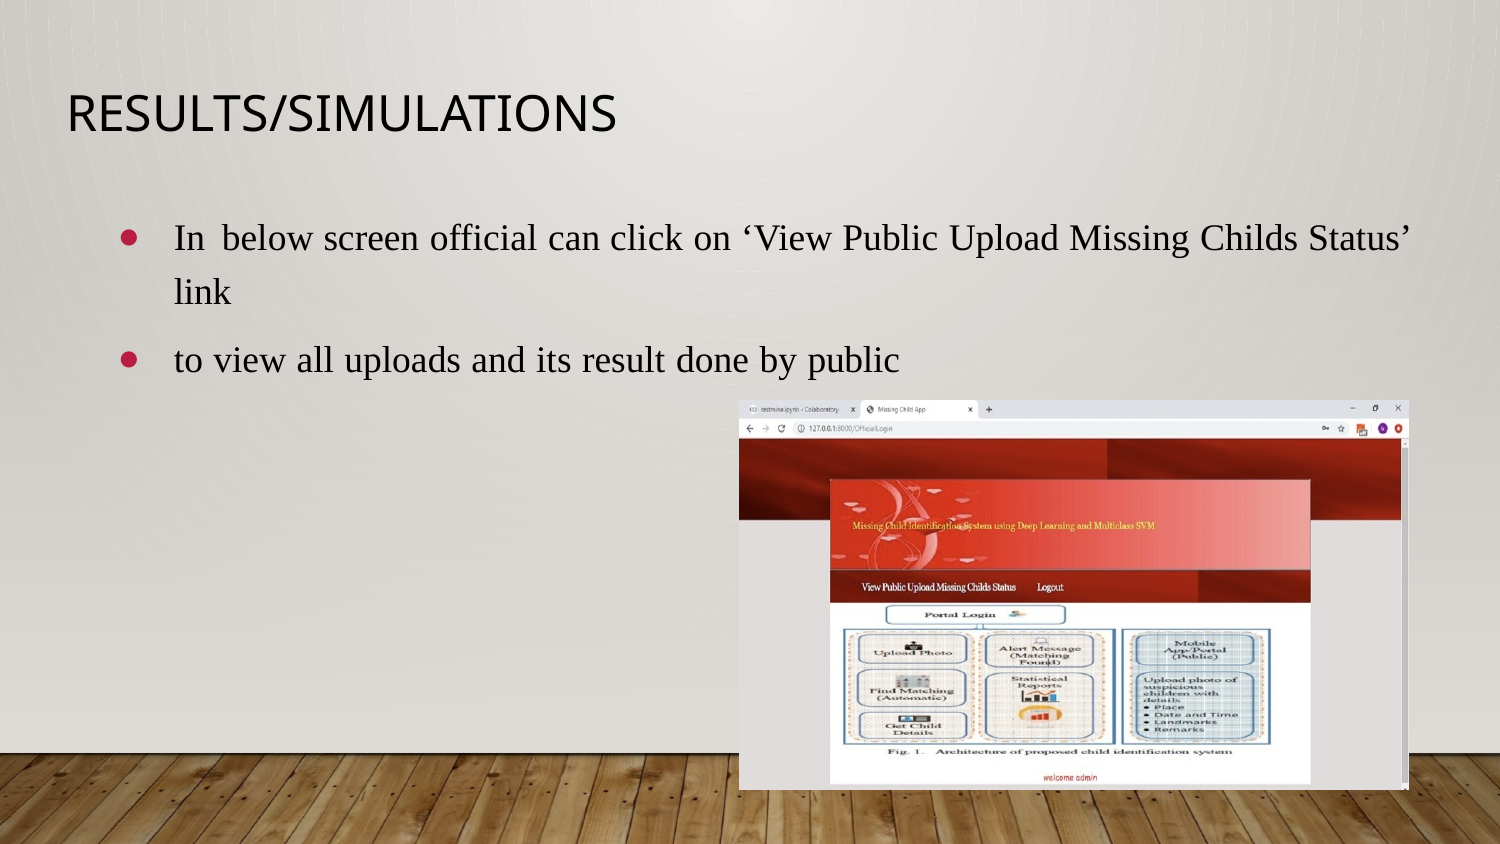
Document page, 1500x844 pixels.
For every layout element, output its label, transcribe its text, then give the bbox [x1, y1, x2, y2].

list In below screen official can click on ‘View Public Upload Missing Childs Status’ link to view all uploads and its result done by public [51, 189, 1449, 750]
picture [0, 400, 1500, 844]
title Results/Simulations [51, 72, 1449, 167]
